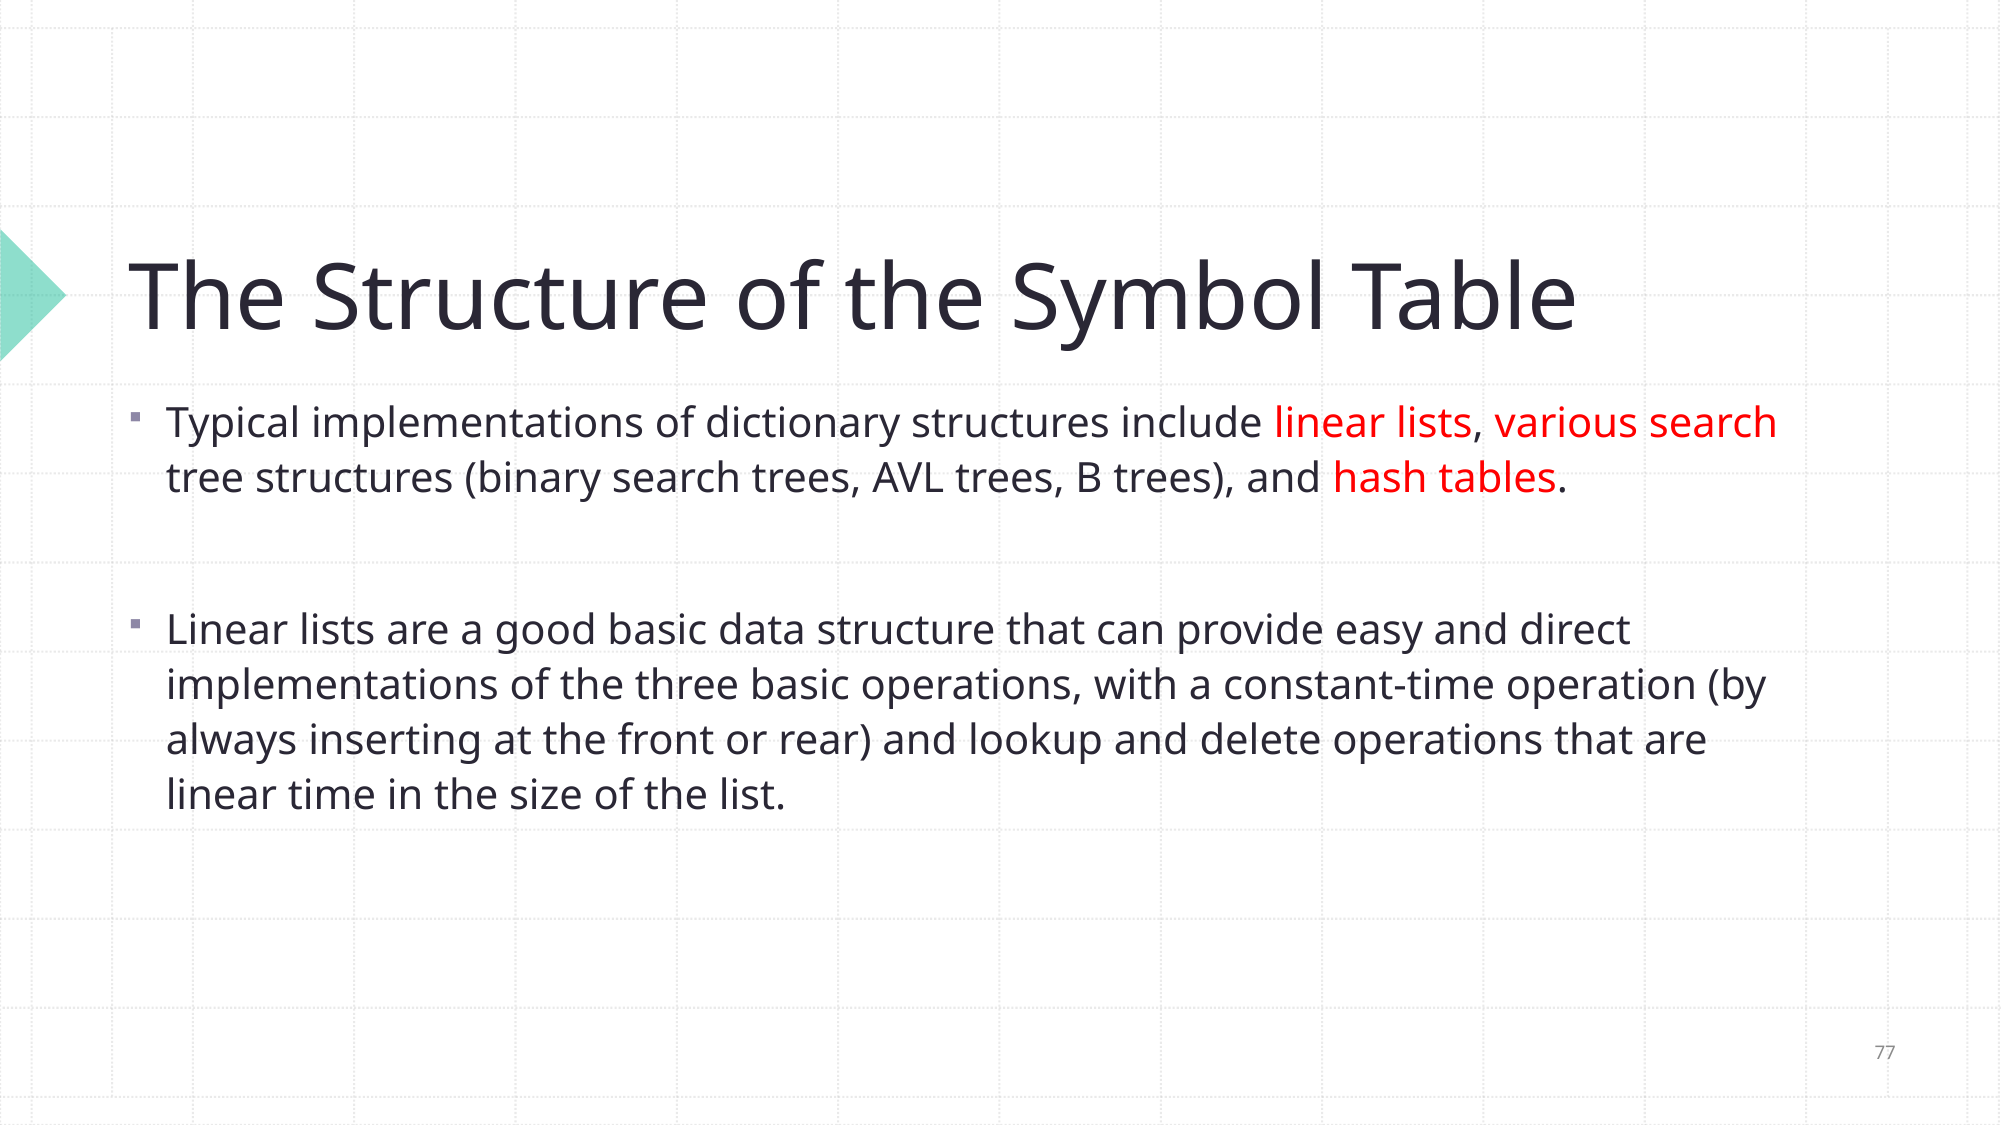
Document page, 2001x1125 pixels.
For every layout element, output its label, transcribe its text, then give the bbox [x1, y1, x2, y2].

slide_number 77 [1805, 1019, 1966, 1089]
title The Structure of the Symbol Table [113, 119, 1808, 356]
list Typical implementations of dictionary structures include linear lists, various search tree structures (binary search trees, AVL trees, B trees), and hash tables. Linear lists are a good basic data structure that can provide easy and direct implementations of the three basic operations, with a constant-time operation (by always inserting at the front or rear) and lookup and delete operations that are linear time in the size of the list. [113, 383, 1808, 969]
